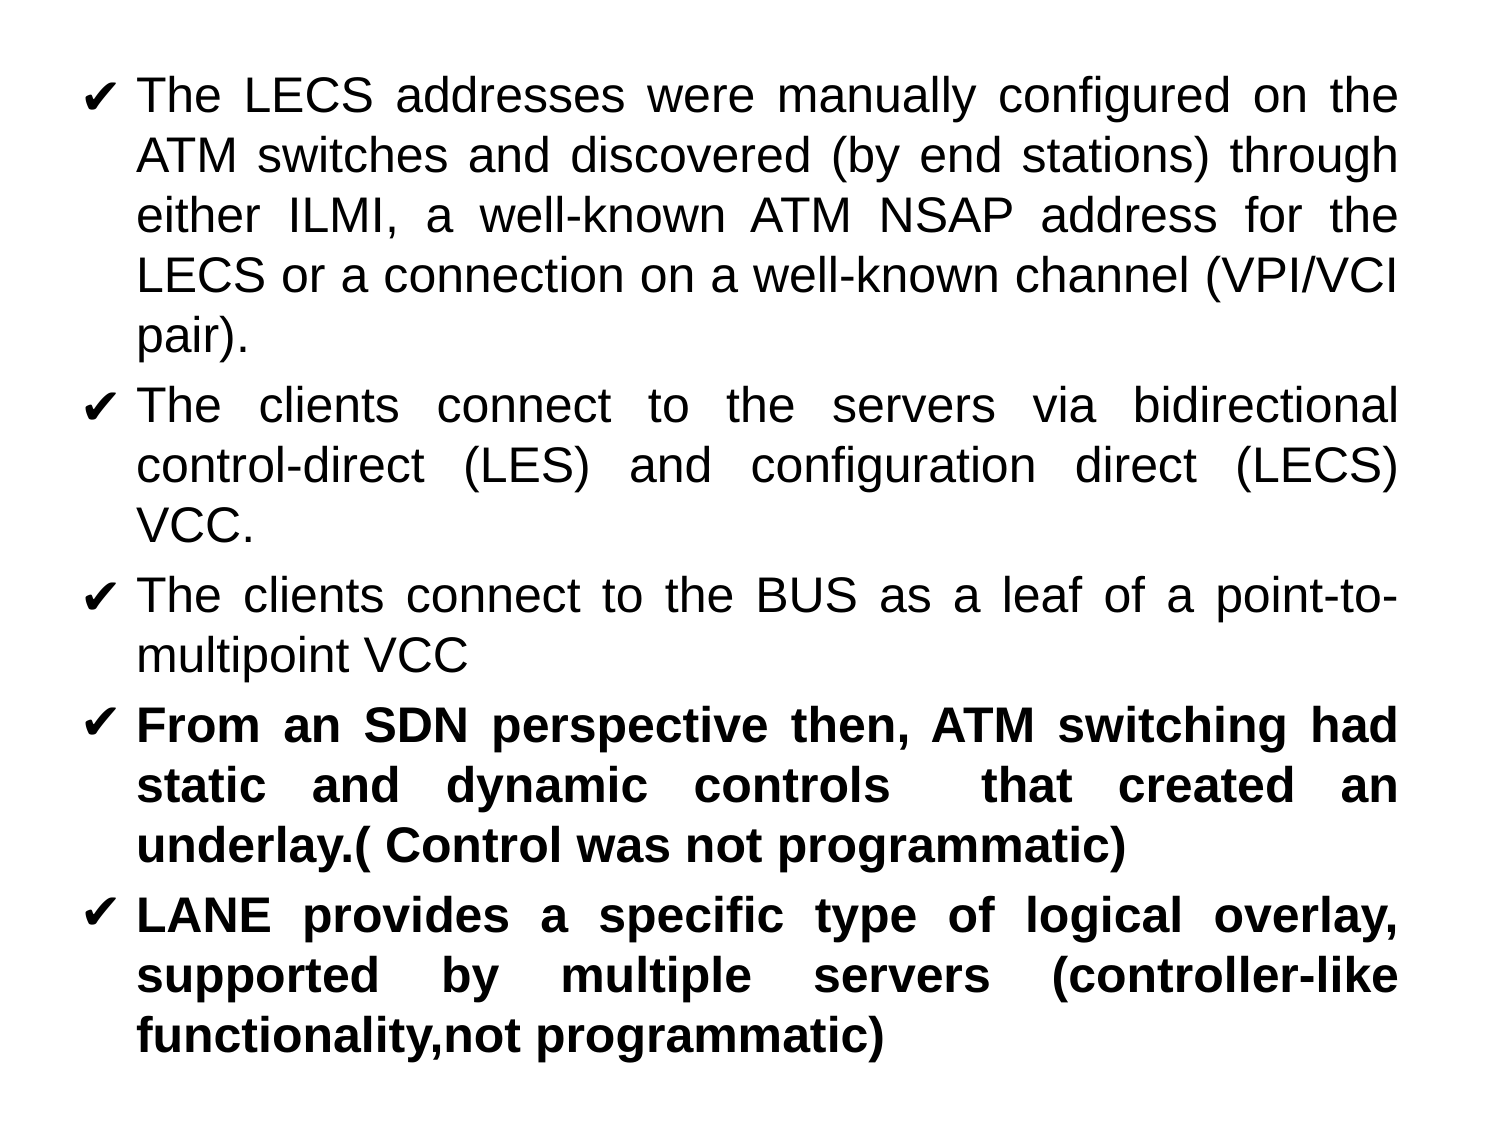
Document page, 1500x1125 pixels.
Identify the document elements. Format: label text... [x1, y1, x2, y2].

list The LECS addresses were manually configured on the ATM switches and discovered (by end stations) through either ILMI, a well-known ATM NSAP address for the LECS or a connection on a well-known channel (VPI/VCI pair). The clients connect to the servers via bidirectional control-direct (LES) and configuration direct (LECS) VCC. The clients connect to the BUS as a leaf of a point-to-multipoint VCC From an SDN perspective then, ATM switching had static and dynamic controls that created an underlay.( Control was not programmatic) LANE provides a specific type of logical overlay, supported by multiple servers (controller-like functionality,not programmatic) [64, 54, 1415, 1097]
title [0, 0, 1500, 130]
